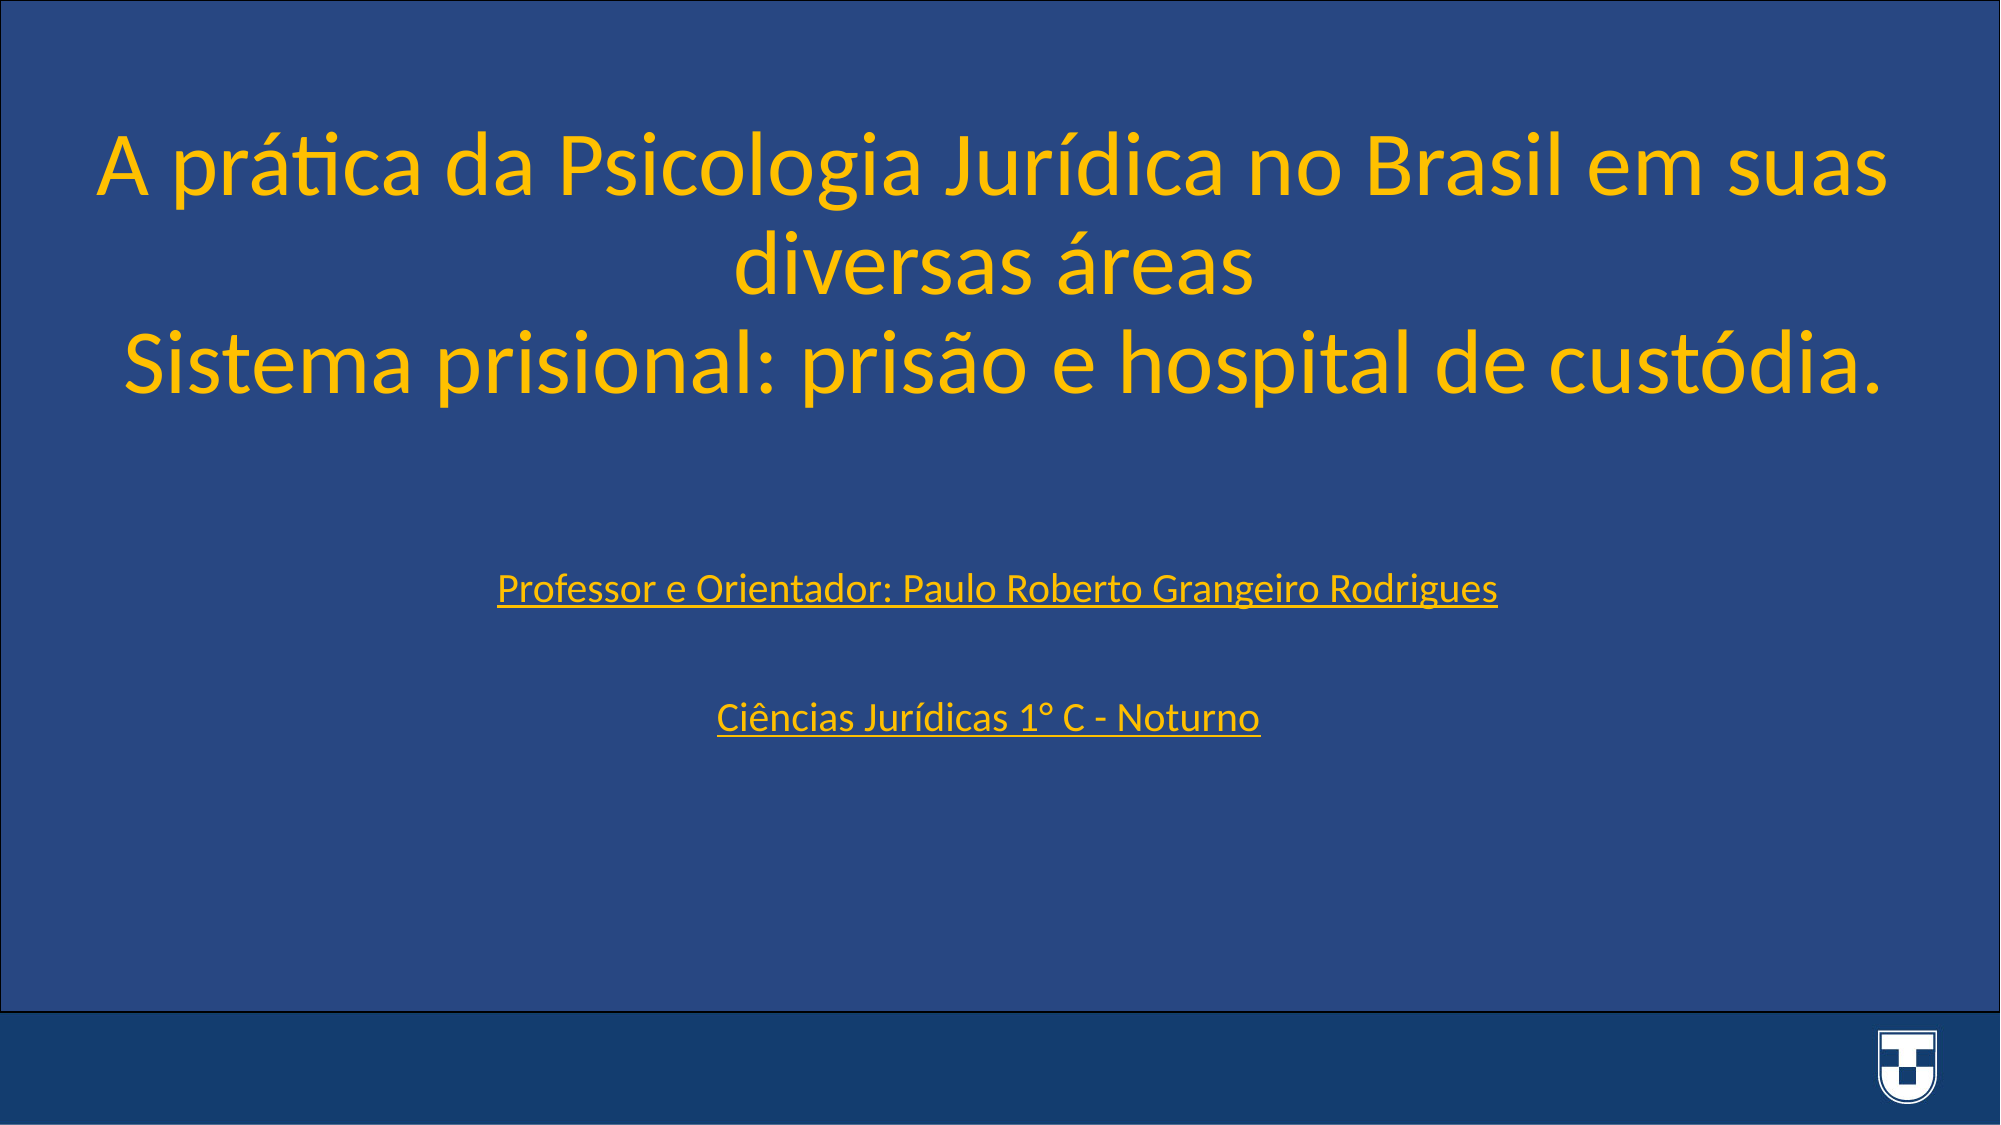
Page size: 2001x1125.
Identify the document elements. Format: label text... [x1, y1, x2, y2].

picture [0, 1013, 2000, 1125]
title A prática da Psicologia Jurídica no Brasil em suas diversas áreas Sistema prisional: prisão e hospital de custódia. [58, 23, 1931, 507]
text_box [0, 0, 2000, 1013]
text_box Ciências Jurídicas 1° C - Noturno [588, 682, 1389, 754]
text_box Professor e Orientador: Paulo Roberto Grangeiro Rodrigues [482, 553, 1519, 624]
